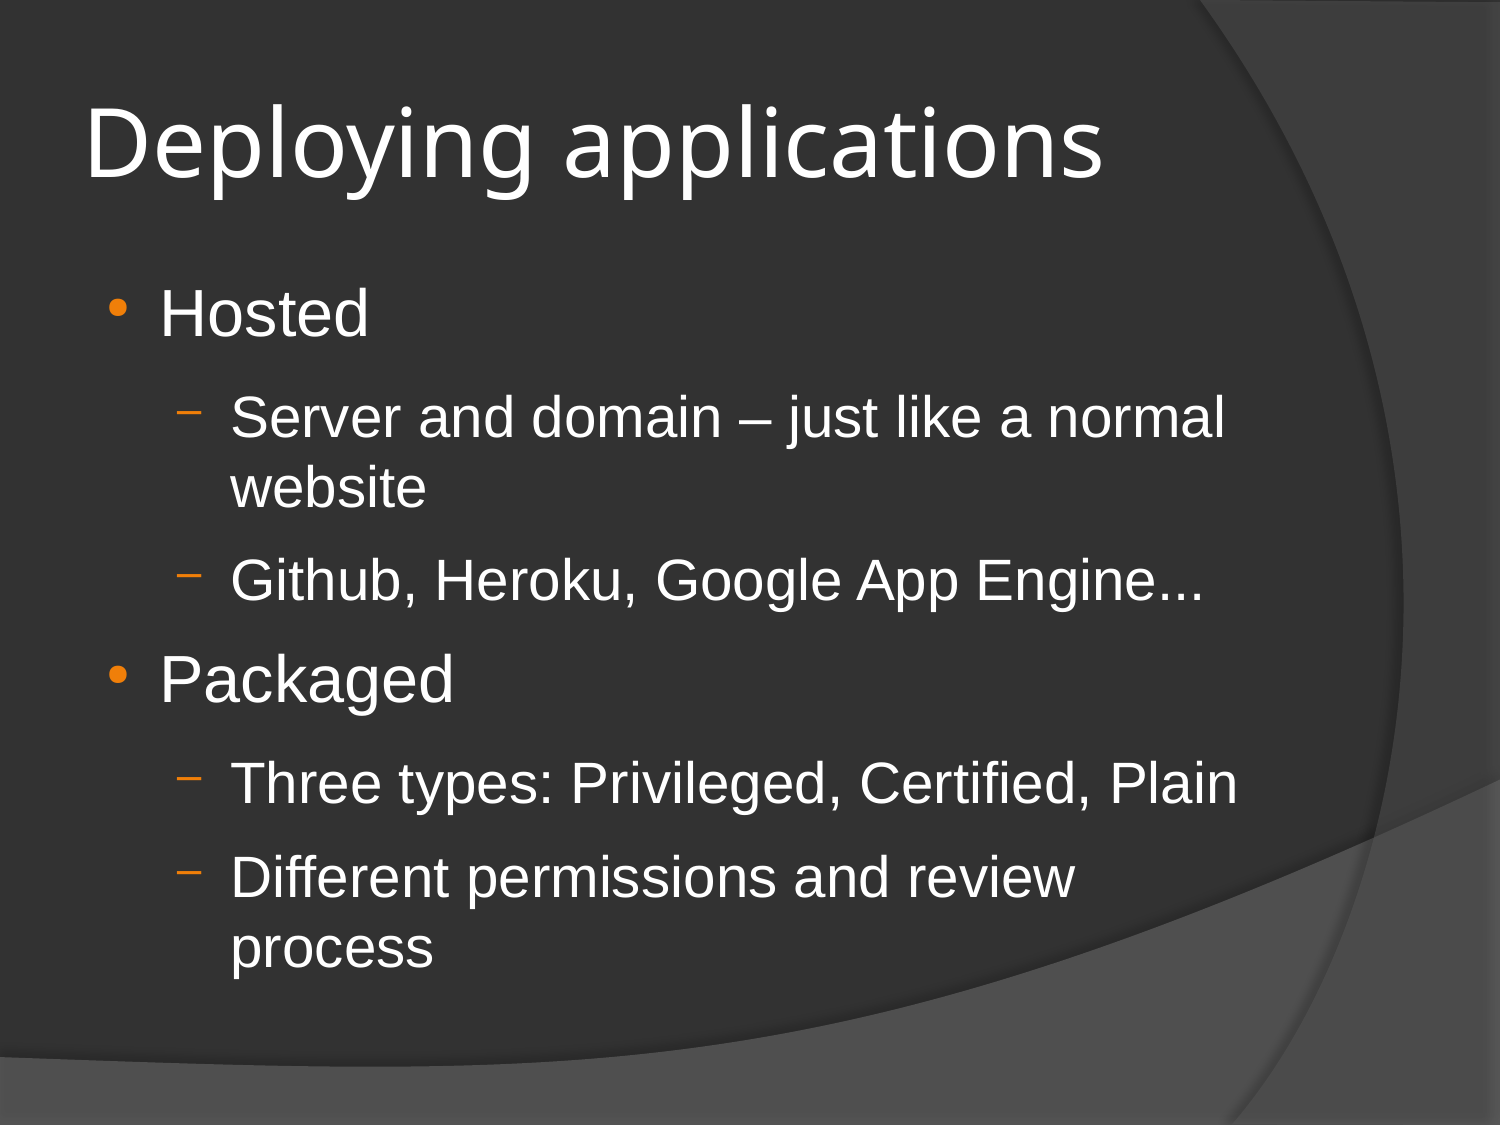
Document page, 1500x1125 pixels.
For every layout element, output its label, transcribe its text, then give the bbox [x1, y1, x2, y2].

list Hosted Server and domain – just like a normal website Github, Heroku, Google App Engine... Packaged Three types: Privileged, Certified, Plain Different permissions and review process [75, 262, 1300, 1005]
title Deploying applications [75, 45, 1300, 233]
